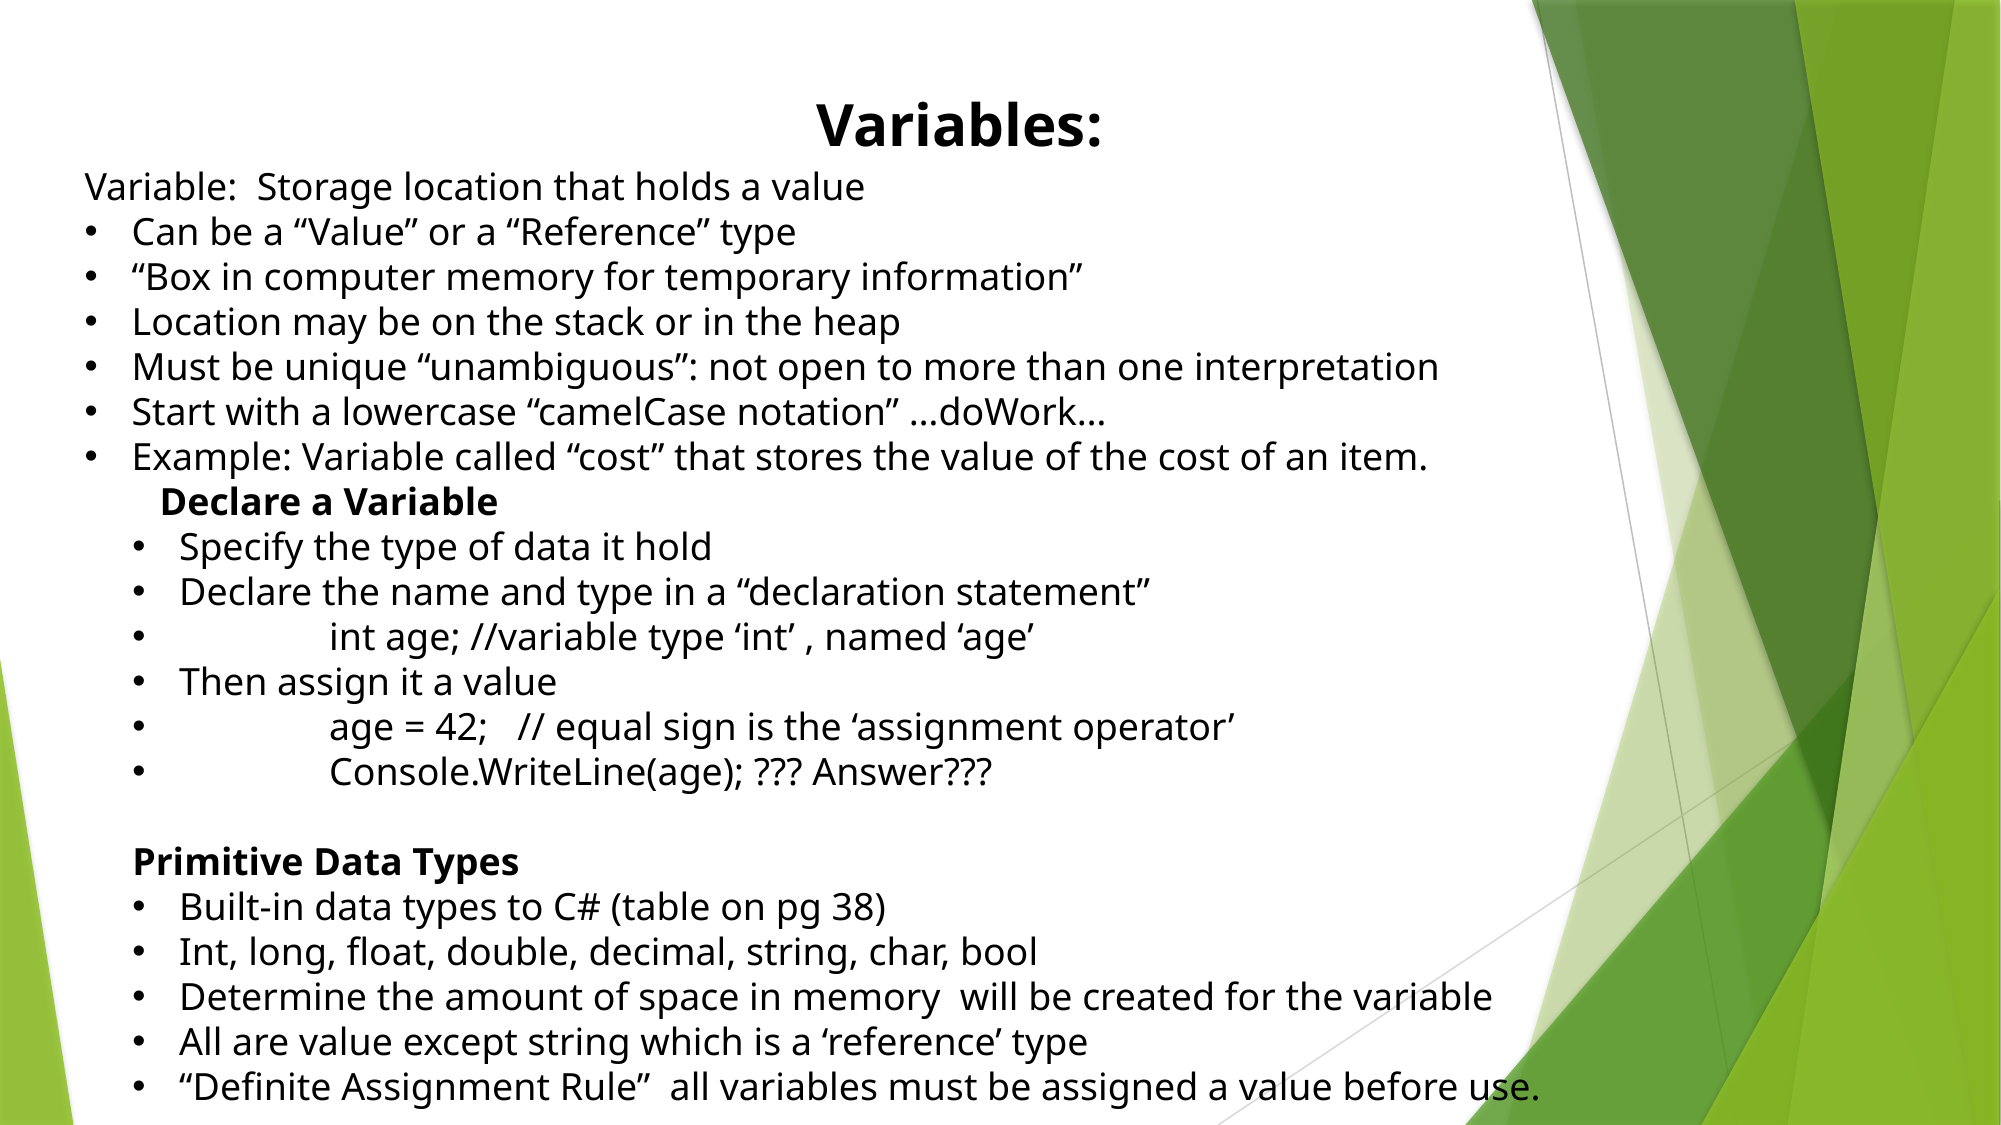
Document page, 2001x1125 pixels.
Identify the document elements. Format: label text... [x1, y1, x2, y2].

text_box Variables: [801, 80, 1118, 155]
text_box Variable: Storage location that holds a value Can be a “Value” or a “Reference” type “Box in computer memory for temporary information” Location may be on the stack or in the heap Must be unique “unambiguous”: not open to more than one interpretation Start with a lowercase “camelCase notation” …doWork… Example: Variable called “cost” that stores the value of the cost of an item. Declare a Variable Specify the type of data it hold Declare the name and type in a “declaration statement” int age; //variable type ‘int’ , named ‘age’ Then assign it a value age = 42; // equal sign is the ‘assignment operator’ Console.WriteLine(age); ??? Answer??? Primitive Data Types Built-in data types to C# (table on pg 38) Int, long, float, double, decimal, string, char, bool Determine the amount of space in memory will be created for the variable All are value except string which is a ‘reference’ type “Definite Assignment Rule” all variables must be assigned a value before use. [69, 155, 1557, 1125]
